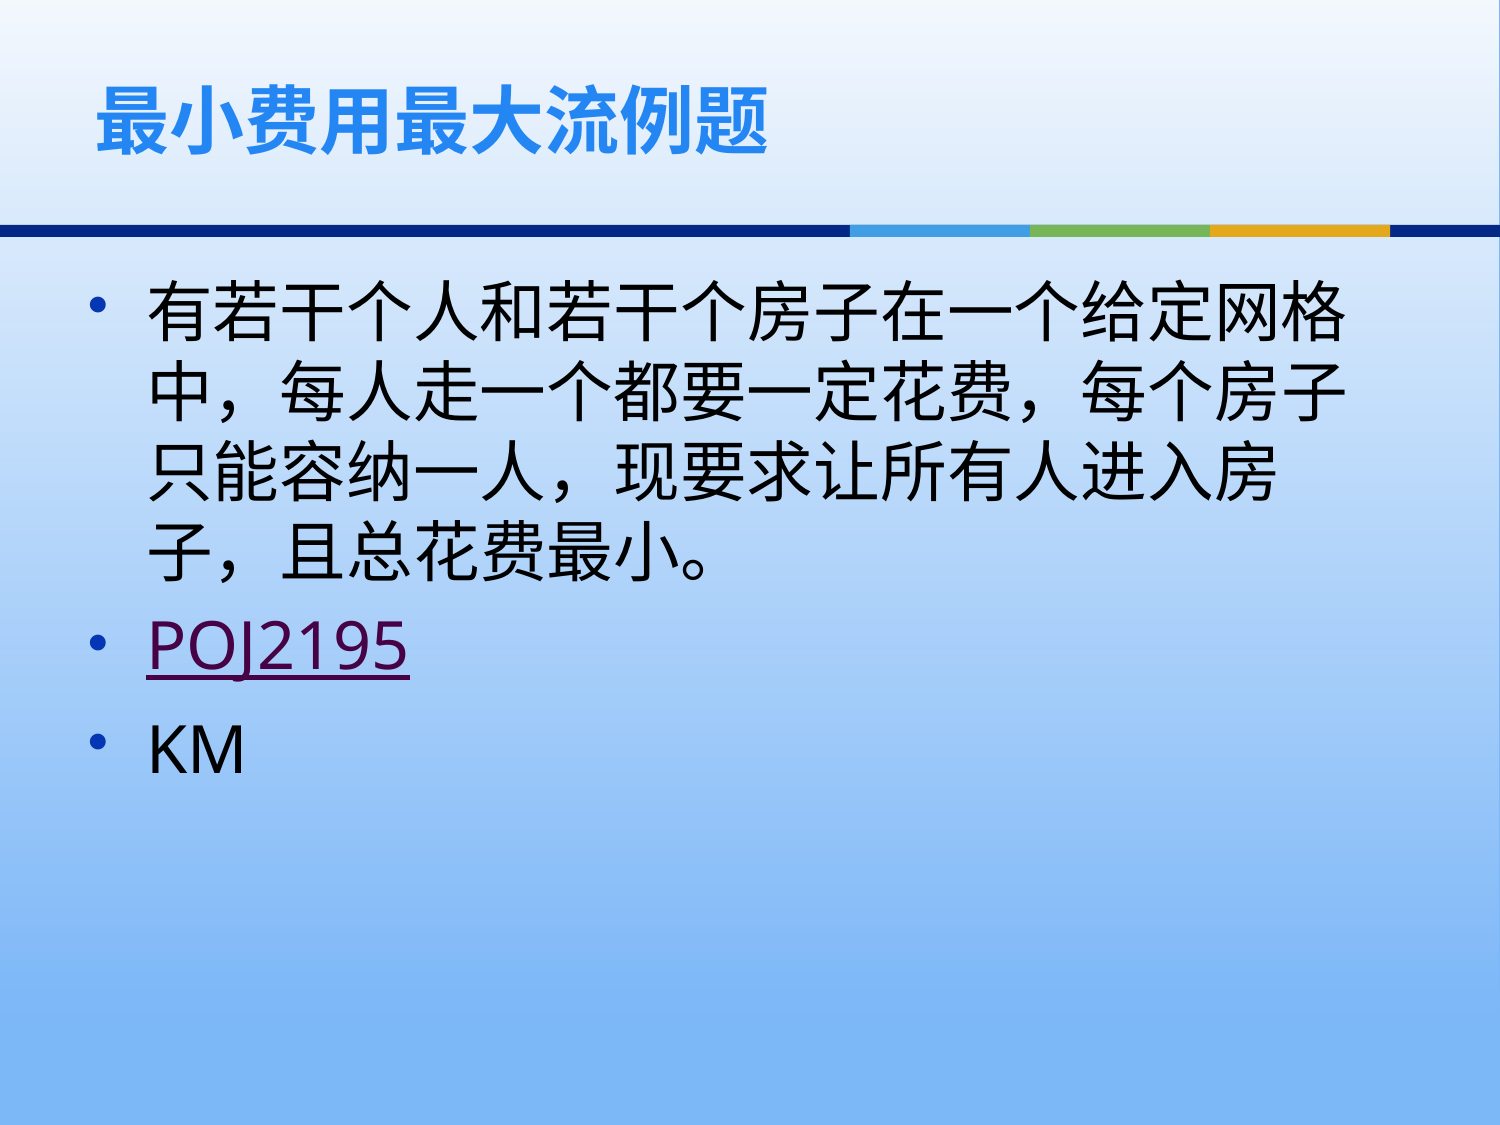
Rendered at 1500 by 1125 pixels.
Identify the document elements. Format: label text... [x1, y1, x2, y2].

picture [0, 237, 1499, 1031]
picture [0, 0, 1499, 224]
list 有若干个人和若干个房子在一个给定网格中，每人走一个都要一定花费，每个房子只能容纳一人，现要求让所有人进入房子，且总花费最小。 POJ2195 KM [75, 262, 1425, 1005]
text_box 最小费用最大流例题 [79, 66, 785, 172]
